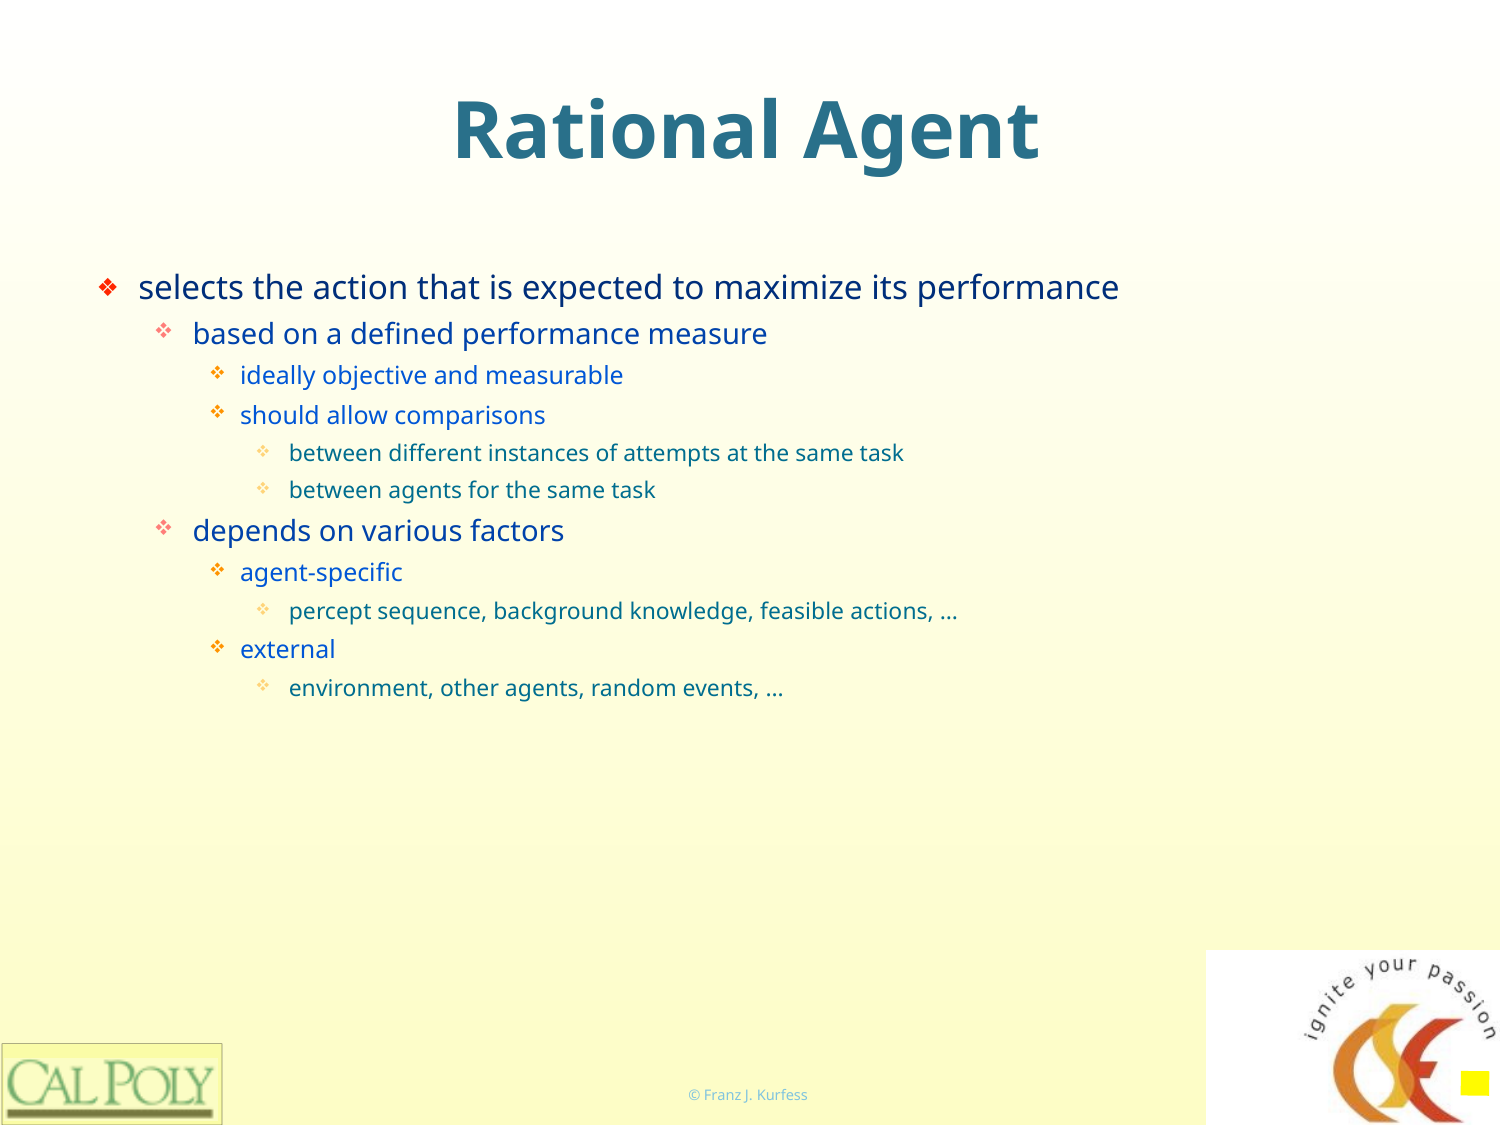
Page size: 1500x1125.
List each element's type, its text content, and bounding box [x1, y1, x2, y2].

list selects the action that is expected to maximize its performance based on a defined performance measure ideally objective and measurable should allow comparisons between different instances of attempts at the same task between agents for the same task depends on various factors agent-specific percept sequence, background knowledge, feasible actions, … external environment, other agents, random events, … [90, 264, 1410, 1049]
title Rational Agent [90, 0, 1410, 255]
slide_number [1460, 1070, 1490, 1097]
picture [1206, 950, 1500, 1125]
